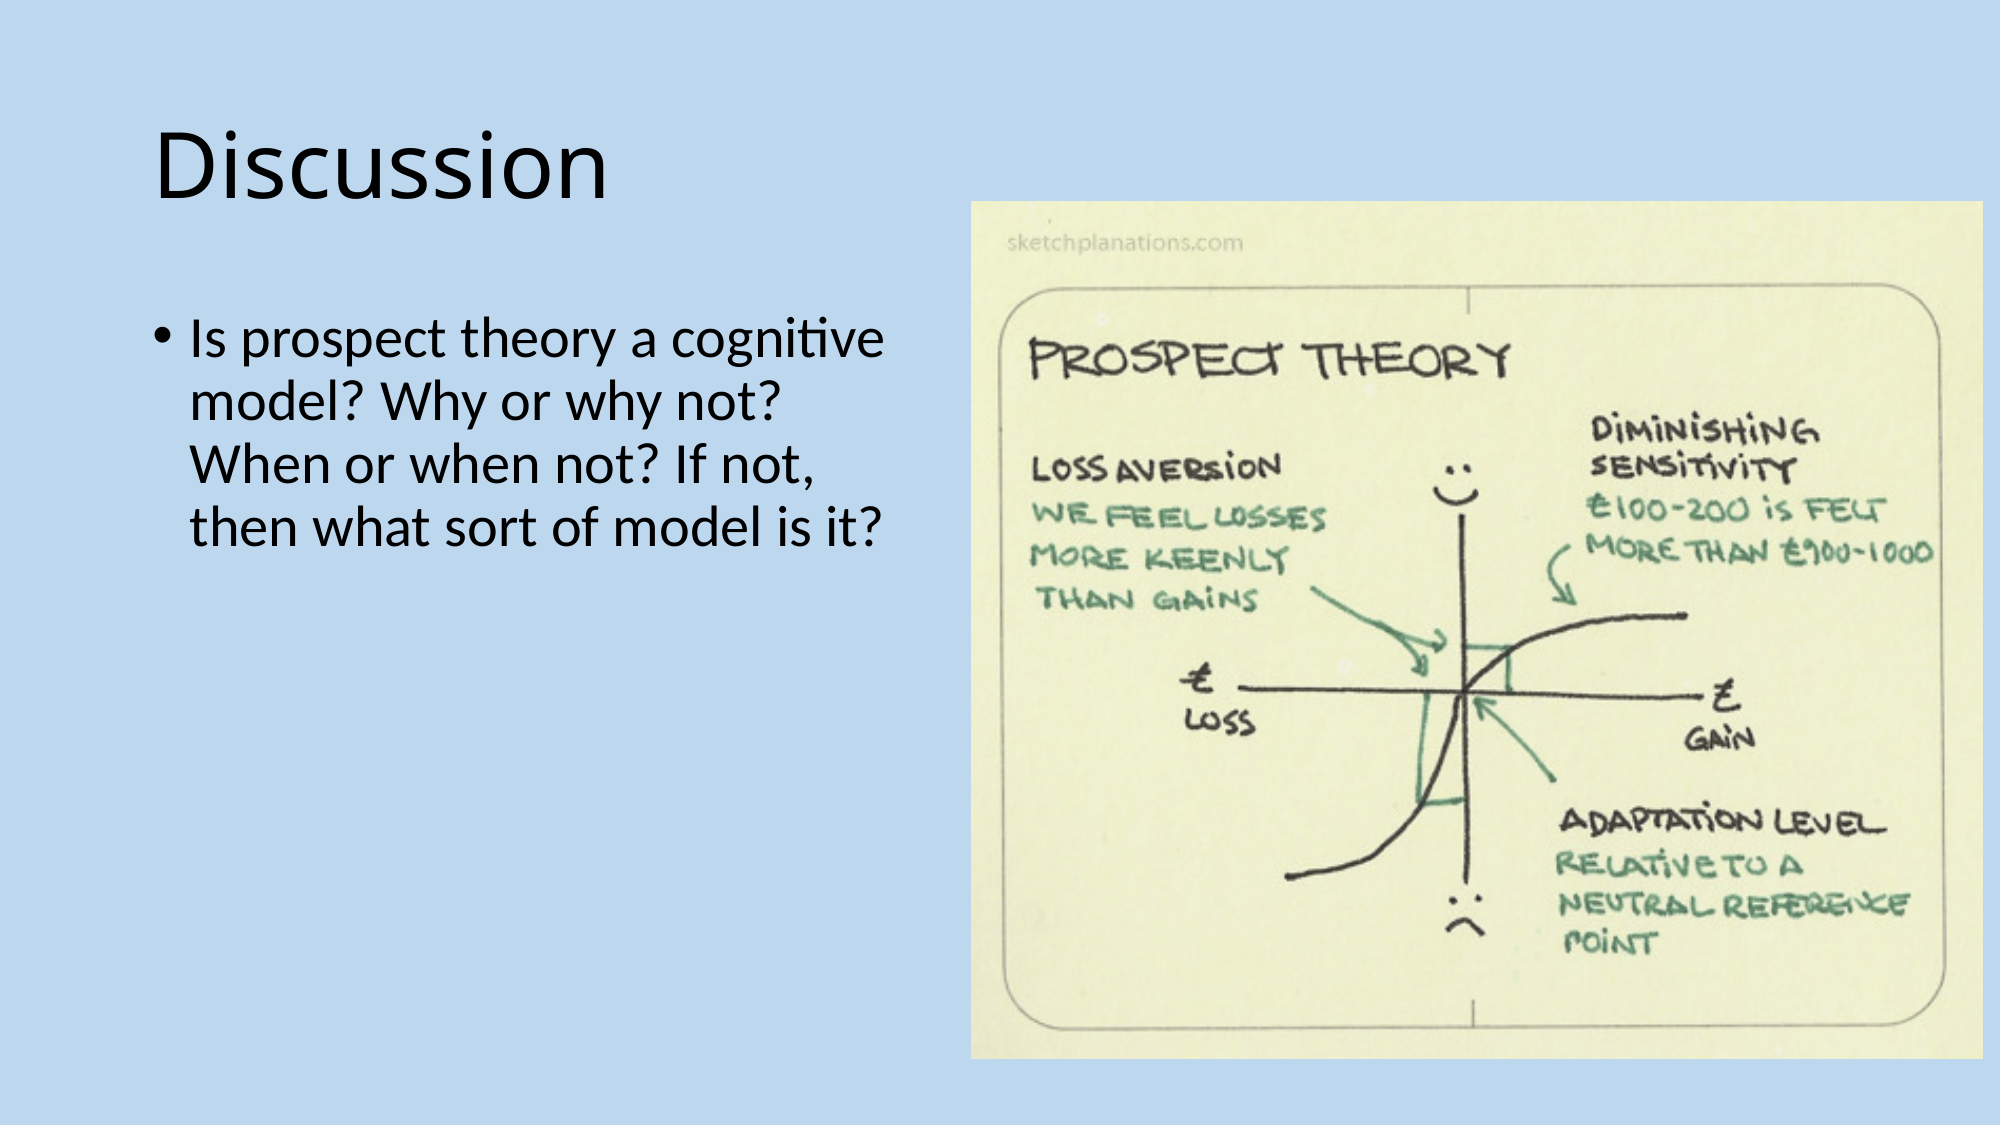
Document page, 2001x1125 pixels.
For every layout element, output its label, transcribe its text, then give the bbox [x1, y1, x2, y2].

title Discussion [137, 59, 1863, 278]
list Is prospect theory a cognitive model? Why or why not? When or when not? If not, then what sort of model is it? [137, 299, 939, 1014]
picture [971, 201, 1983, 1059]
